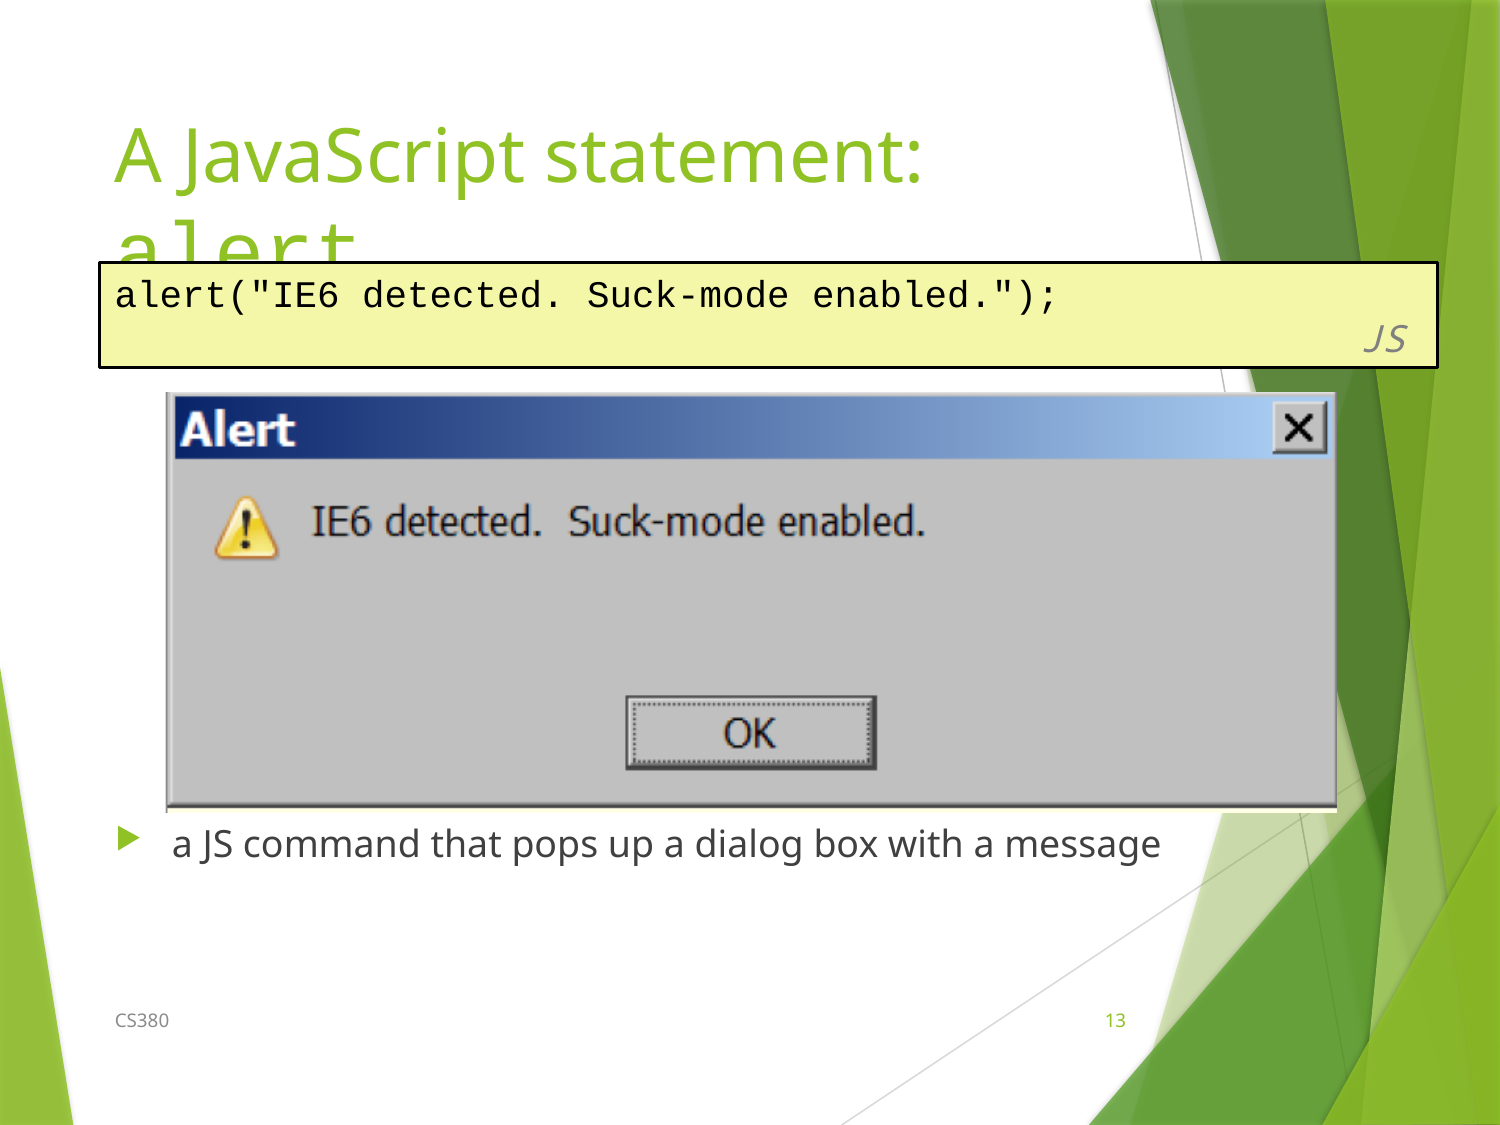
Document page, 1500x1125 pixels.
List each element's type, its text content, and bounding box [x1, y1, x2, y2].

footer CS380 [99, 991, 859, 1051]
slide_number 13 [1057, 991, 1142, 1051]
text_box alert("IE6 detected. Suck-mode enabled."); JS [99, 262, 1438, 368]
list a JS command that pops up a dialog box with a message [100, 812, 1438, 1013]
picture [162, 391, 1338, 813]
title A JavaScript statement: alert [99, 99, 1142, 262]
